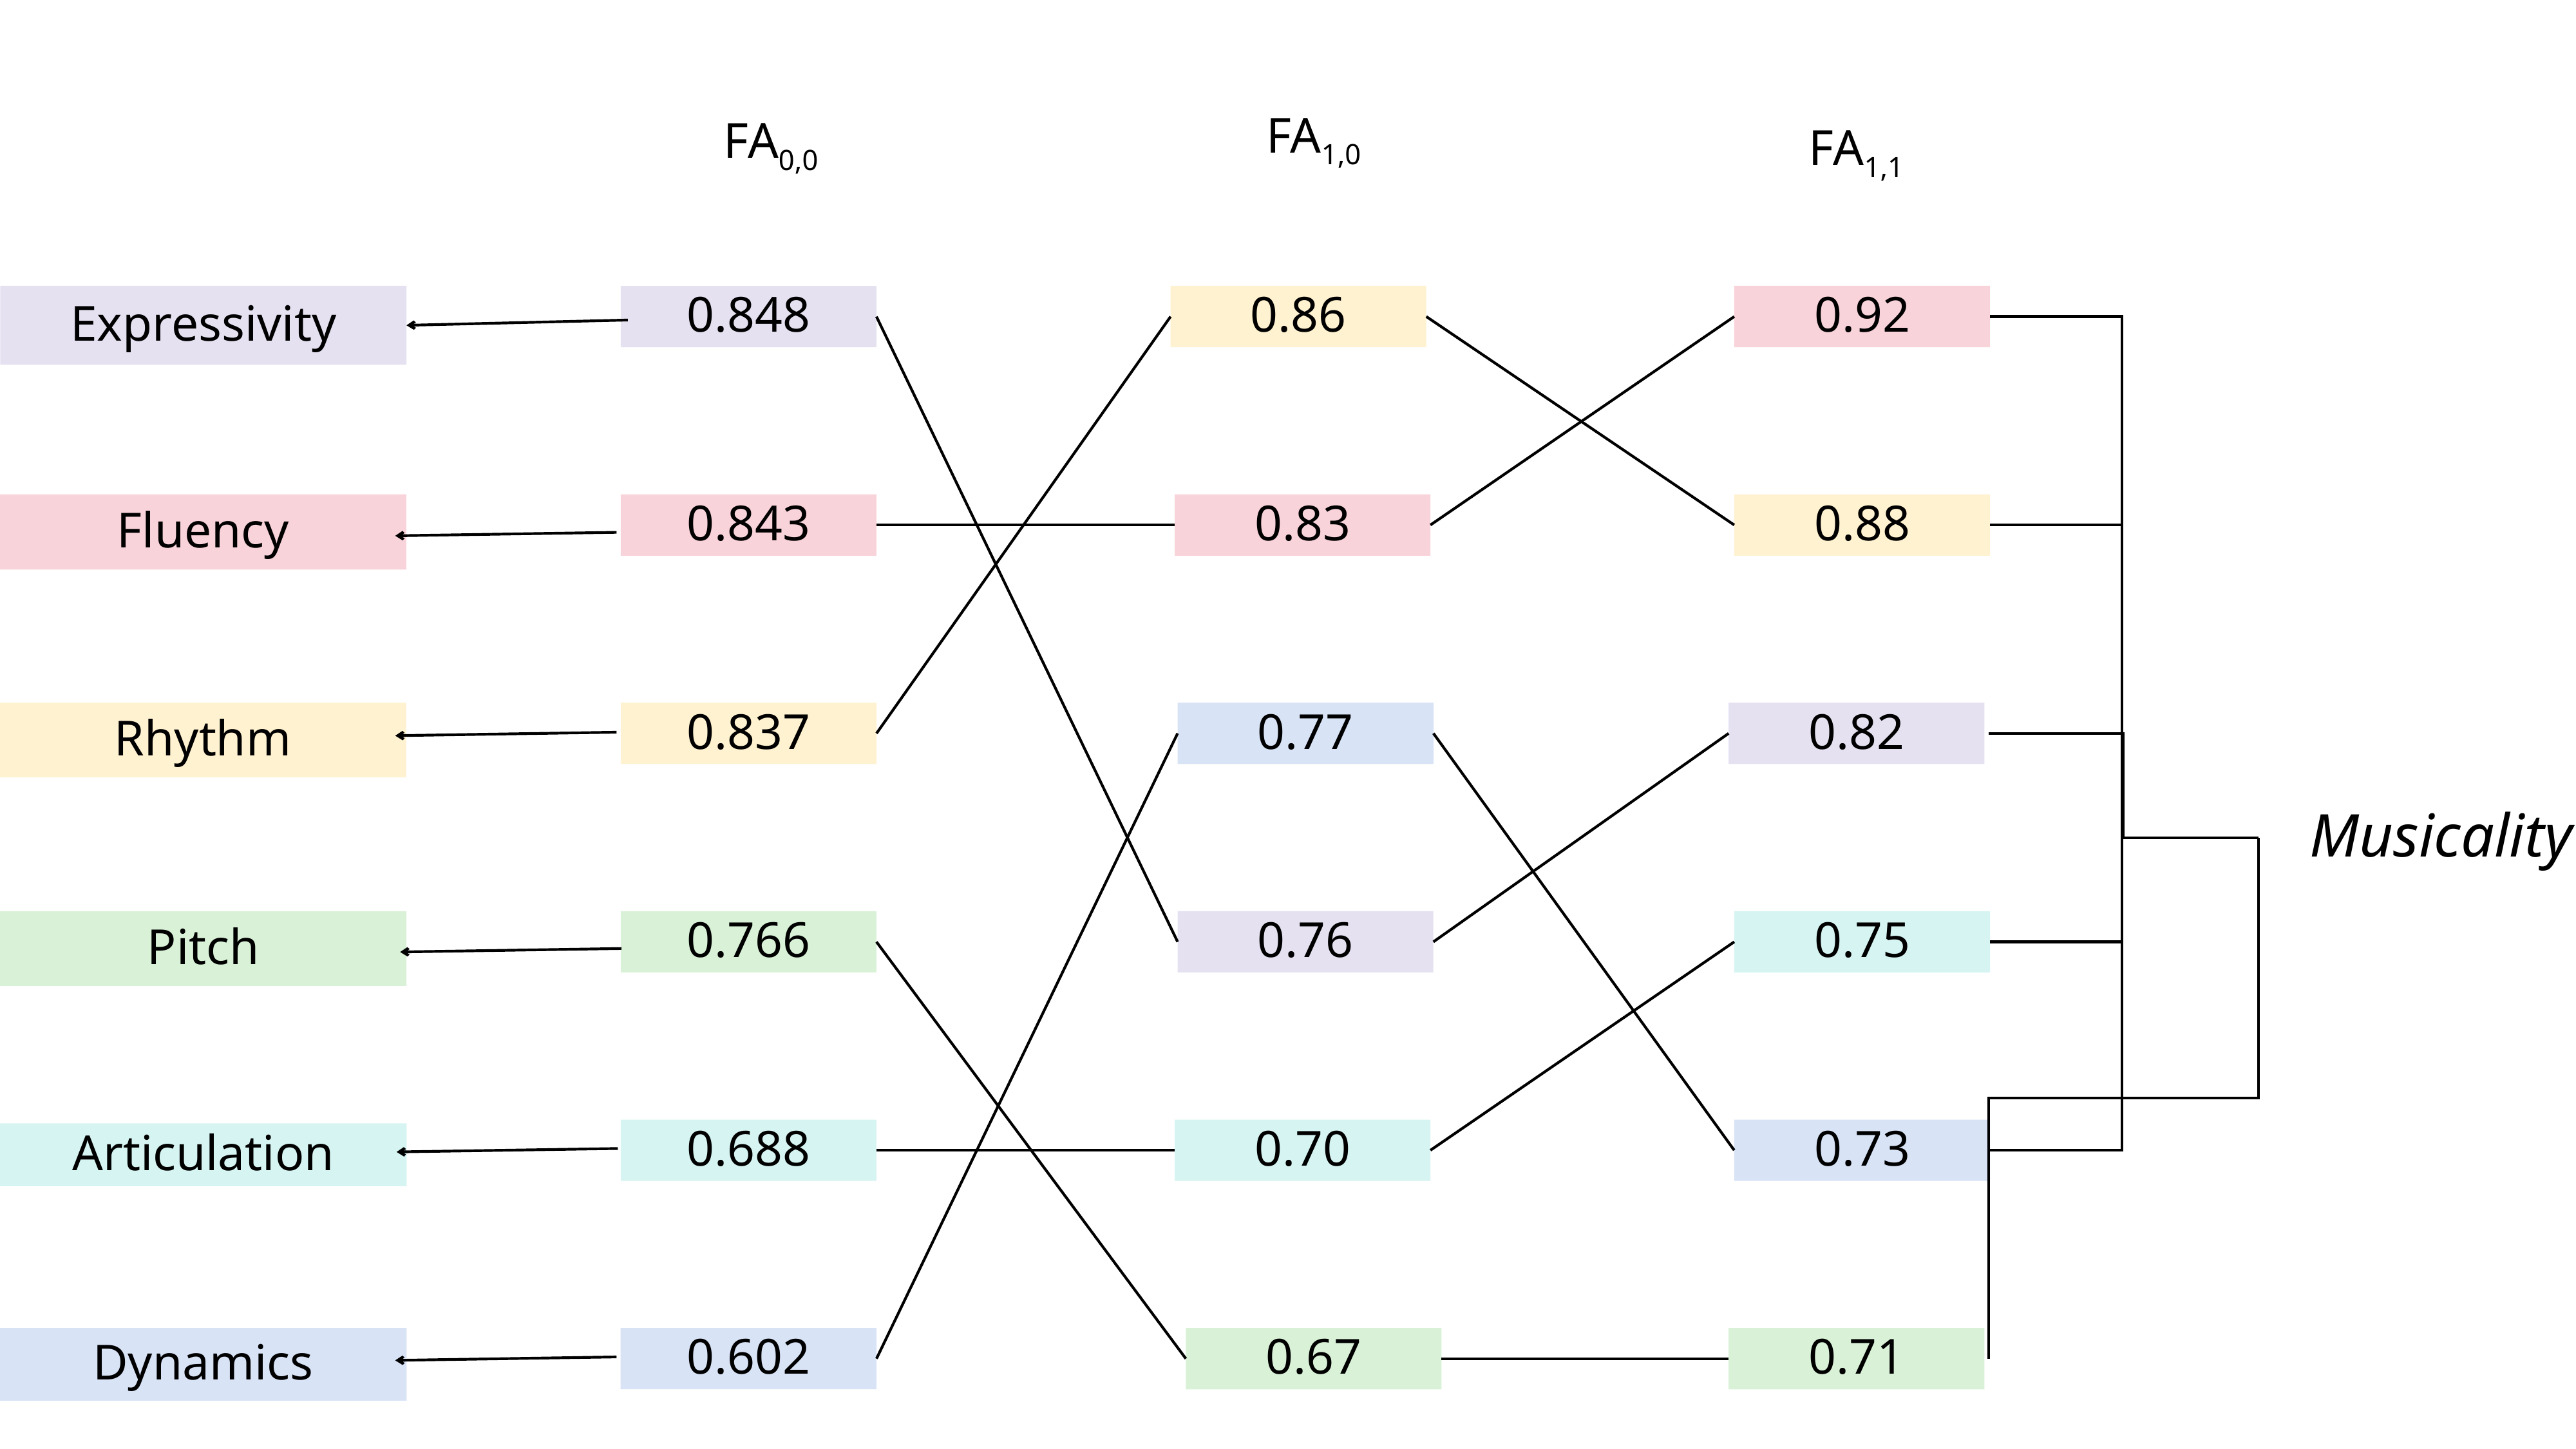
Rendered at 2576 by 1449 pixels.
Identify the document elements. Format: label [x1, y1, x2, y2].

text_box [0, 48, 2576, 1401]
